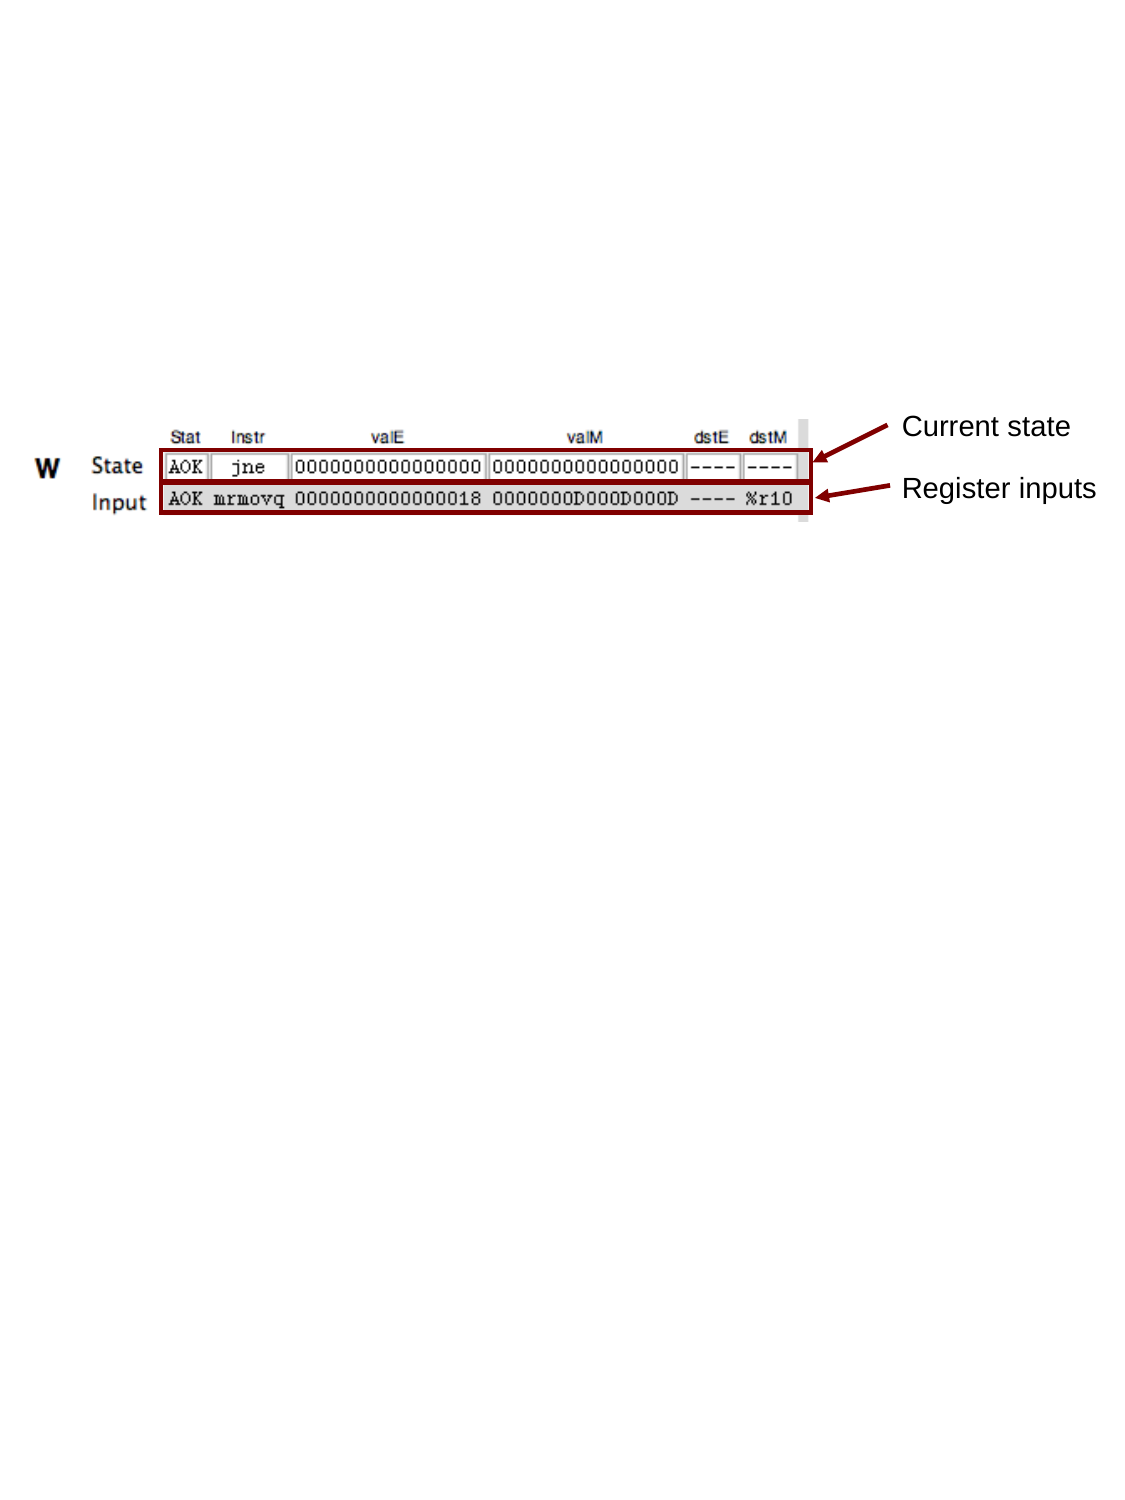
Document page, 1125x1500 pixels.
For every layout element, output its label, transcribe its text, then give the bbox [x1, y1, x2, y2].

text_box [815, 425, 887, 463]
picture [12, 419, 812, 523]
text_box Register inputs [887, 462, 1113, 513]
text_box Current state [887, 399, 1086, 450]
text_box [815, 485, 887, 502]
